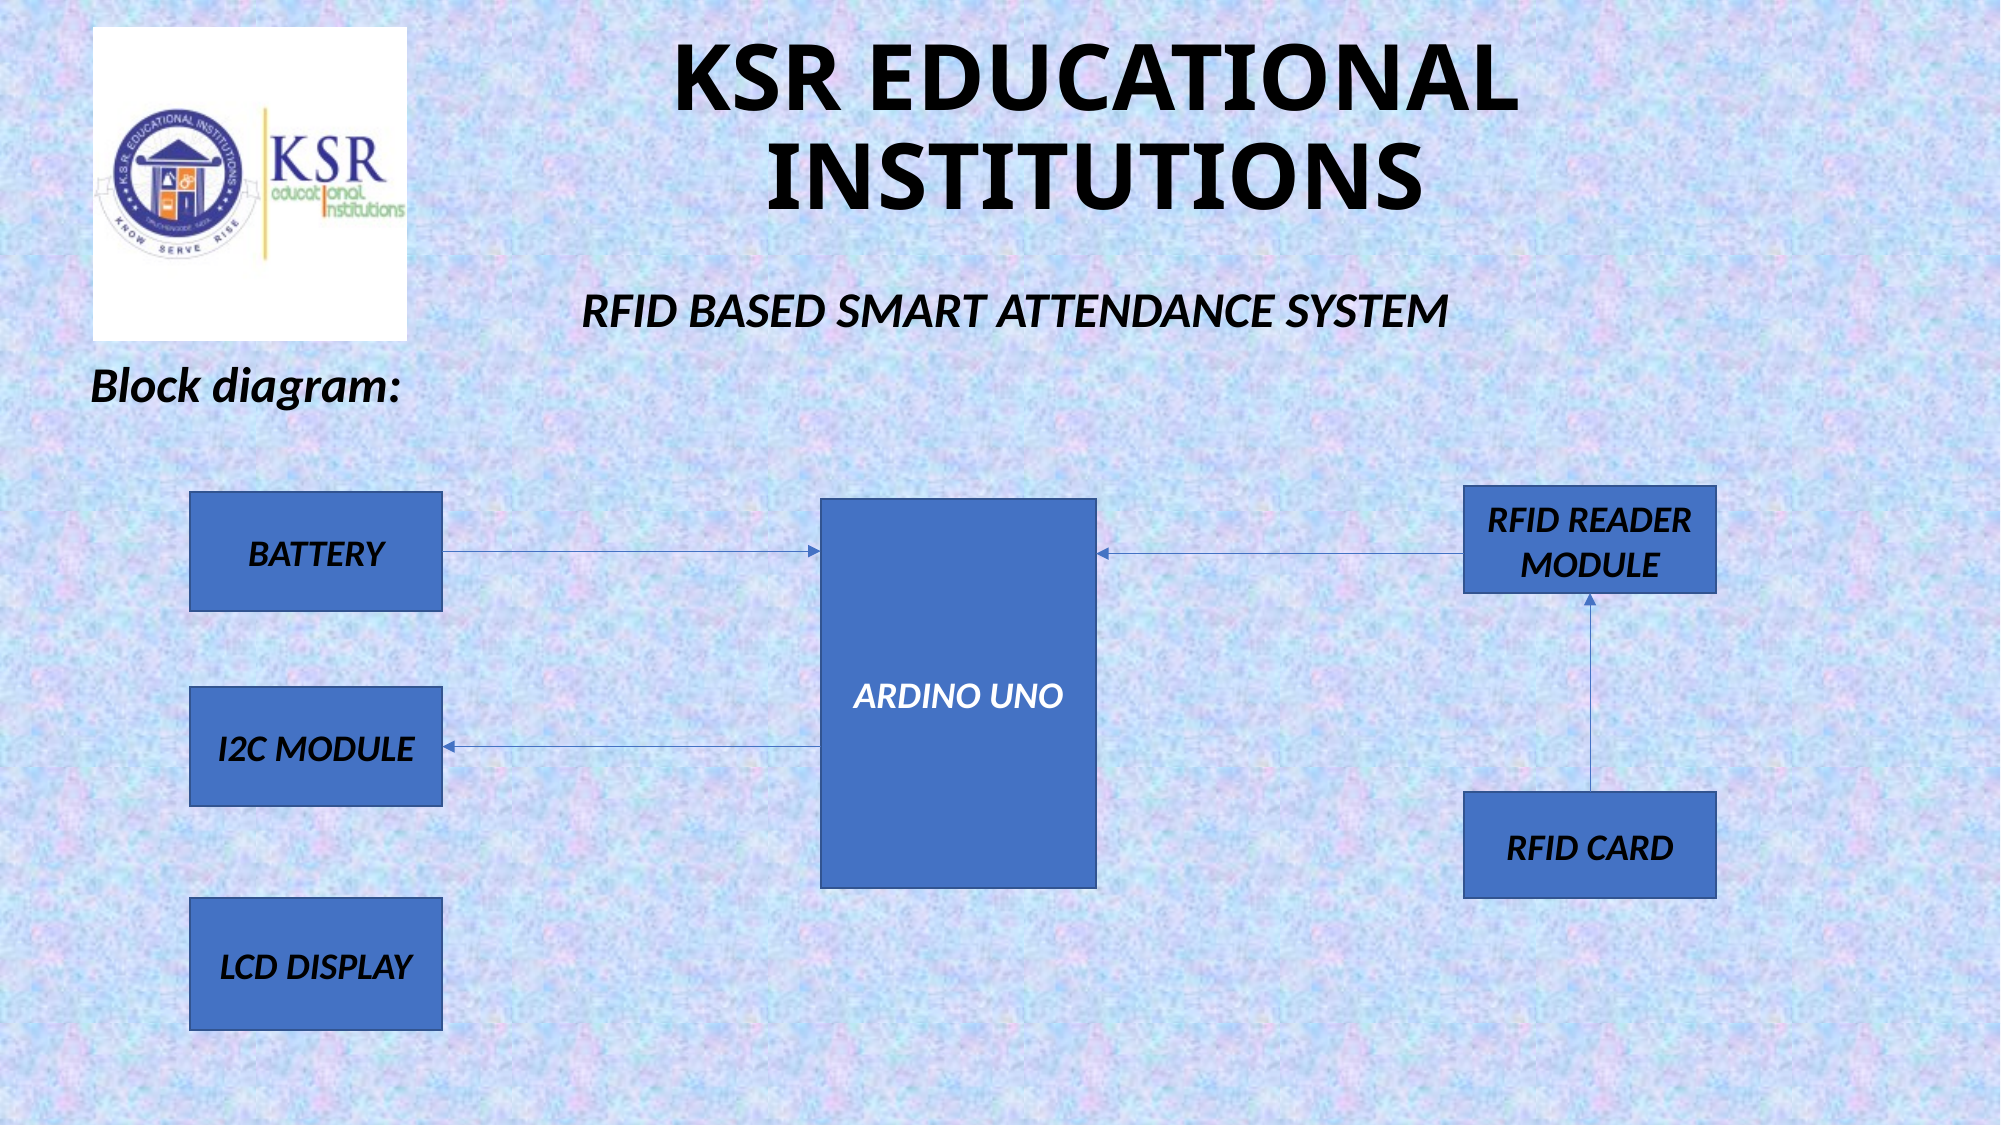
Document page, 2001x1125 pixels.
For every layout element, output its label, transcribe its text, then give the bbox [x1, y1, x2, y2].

text_box ARDINO UNO [820, 498, 1097, 889]
text_box LCD DISPLAY [189, 897, 443, 1031]
picture [0, 0, 2001, 1125]
title KSR EDUCATIONAL INSTITUTIONS [442, 0, 1750, 238]
text_box BATTERY [189, 491, 443, 612]
text_box RFID READER MODULE [1463, 485, 1717, 594]
text_box RFID CARD [1463, 791, 1717, 899]
text_box I2C MODULE [189, 686, 443, 807]
subtitle RFID BASED SMART ATTENDANCE SYSTEM Block diagram: [75, 277, 1957, 1098]
